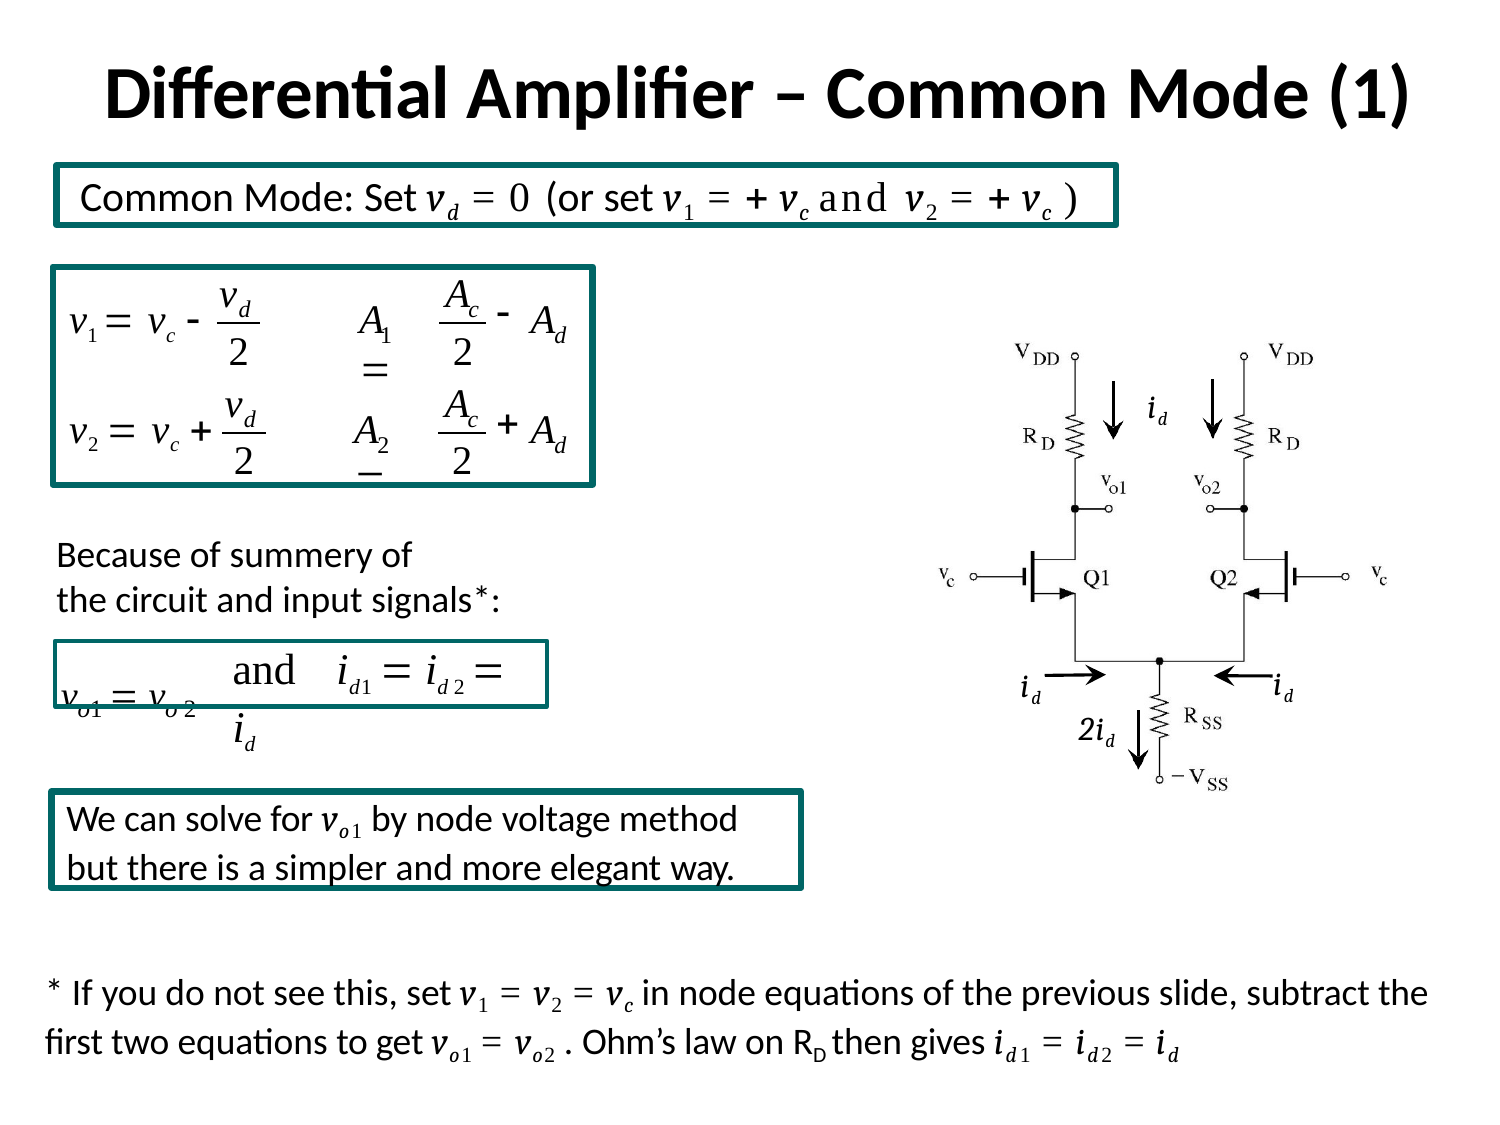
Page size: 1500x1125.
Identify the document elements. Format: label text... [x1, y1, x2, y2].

text_box * If you do not see this, set v1 = v2 = vc in node equations of the previous slide, subtract the first two equations to get vo1 = vo2 . Ohm’s law on RD then gives id1 = id2 = id [42, 965, 1454, 1067]
text_box and id1  id 2  id [232, 707, 538, 756]
text_box id [1271, 660, 1301, 707]
title Differential Amplifier – Common Mode (1) [102, 41, 1424, 232]
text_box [52, 264, 593, 486]
text_box [1127, 748, 1149, 770]
text_box [55, 640, 547, 707]
text_box [936, 341, 1389, 792]
text_box Common Mode: Set vd = 0 (or set v1 =  vc and v2 =  vc ) [56, 164, 1117, 225]
text_box [1202, 417, 1223, 439]
text_box vo1  vo 2 [60, 707, 201, 731]
text_box We can solve for vo1 by node voltage method but there is a simpler and more elegant way. [51, 791, 802, 888]
text_box [1085, 664, 1106, 686]
text_box [1102, 419, 1124, 440]
text_box id [1018, 662, 1048, 709]
text_box [1213, 665, 1235, 687]
text_box Because of summery of the circuit and input signals*: [54, 527, 507, 620]
text_box id [1145, 383, 1175, 430]
text_box 2id [1076, 705, 1124, 752]
